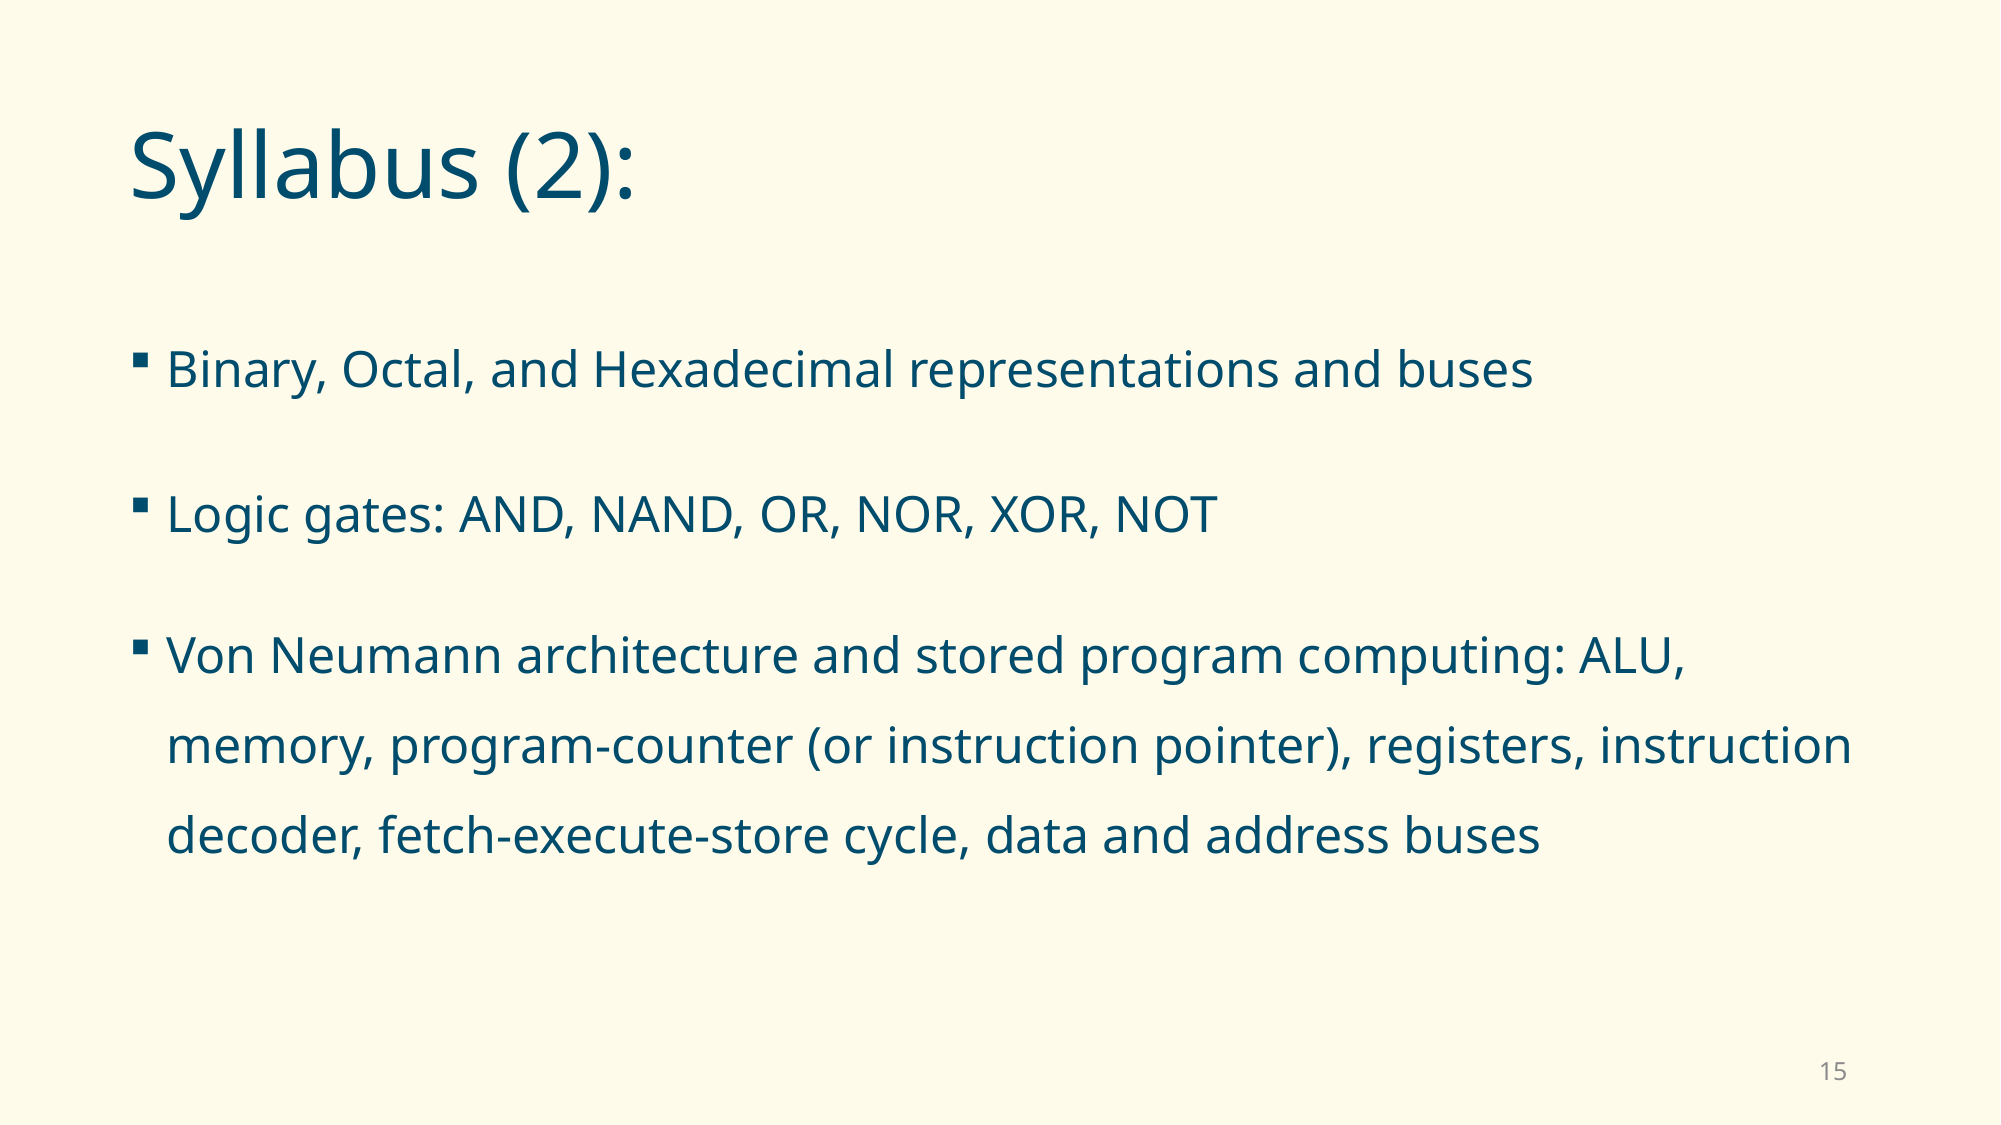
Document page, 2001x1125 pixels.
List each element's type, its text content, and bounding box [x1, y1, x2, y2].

slide_number 15 [1412, 1042, 1863, 1103]
title Syllabus (2): [114, 59, 1886, 278]
list Binary, Octal, and Hexadecimal representations and buses Logic gates: AND, NAND, OR, NOR, XOR, NOT Von Neumann architecture and stored program computing: ALU, memory, program-counter (or instruction pointer), registers, instruction decoder, fetch-execute-store cycle, data and address buses [114, 299, 1886, 1058]
